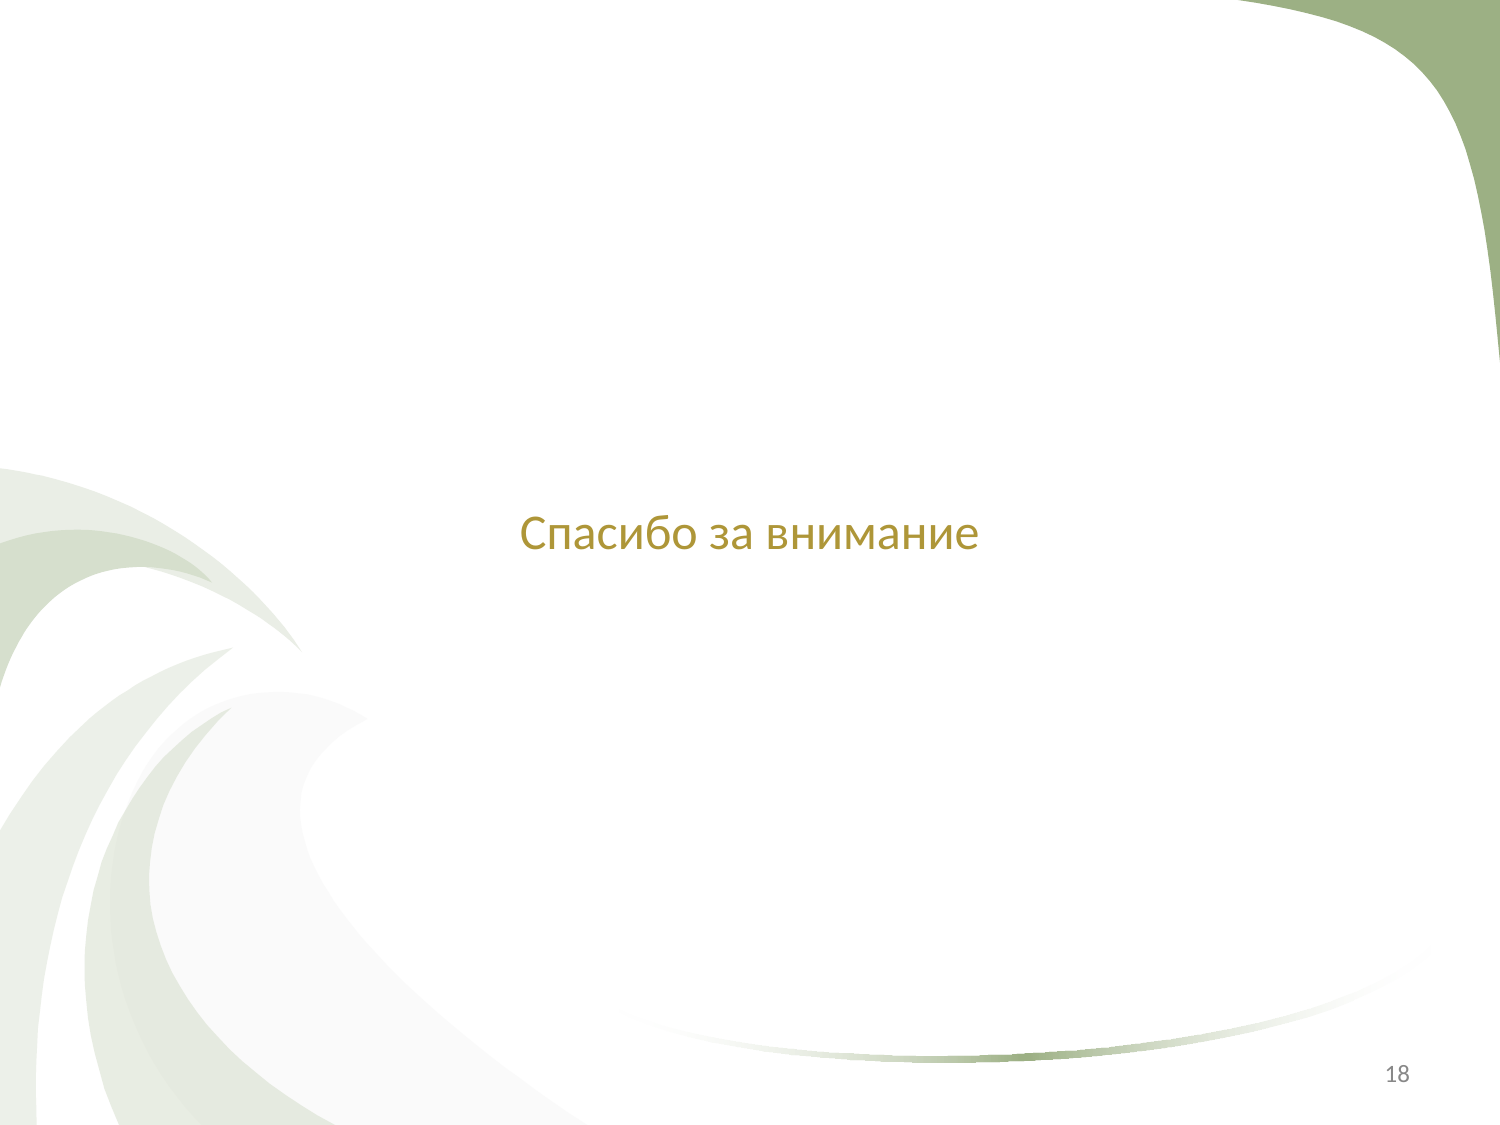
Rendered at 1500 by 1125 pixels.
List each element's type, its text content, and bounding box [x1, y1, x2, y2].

list Спасибо за внимание [75, 491, 1425, 1005]
slide_number ‹#› [1074, 1042, 1425, 1103]
